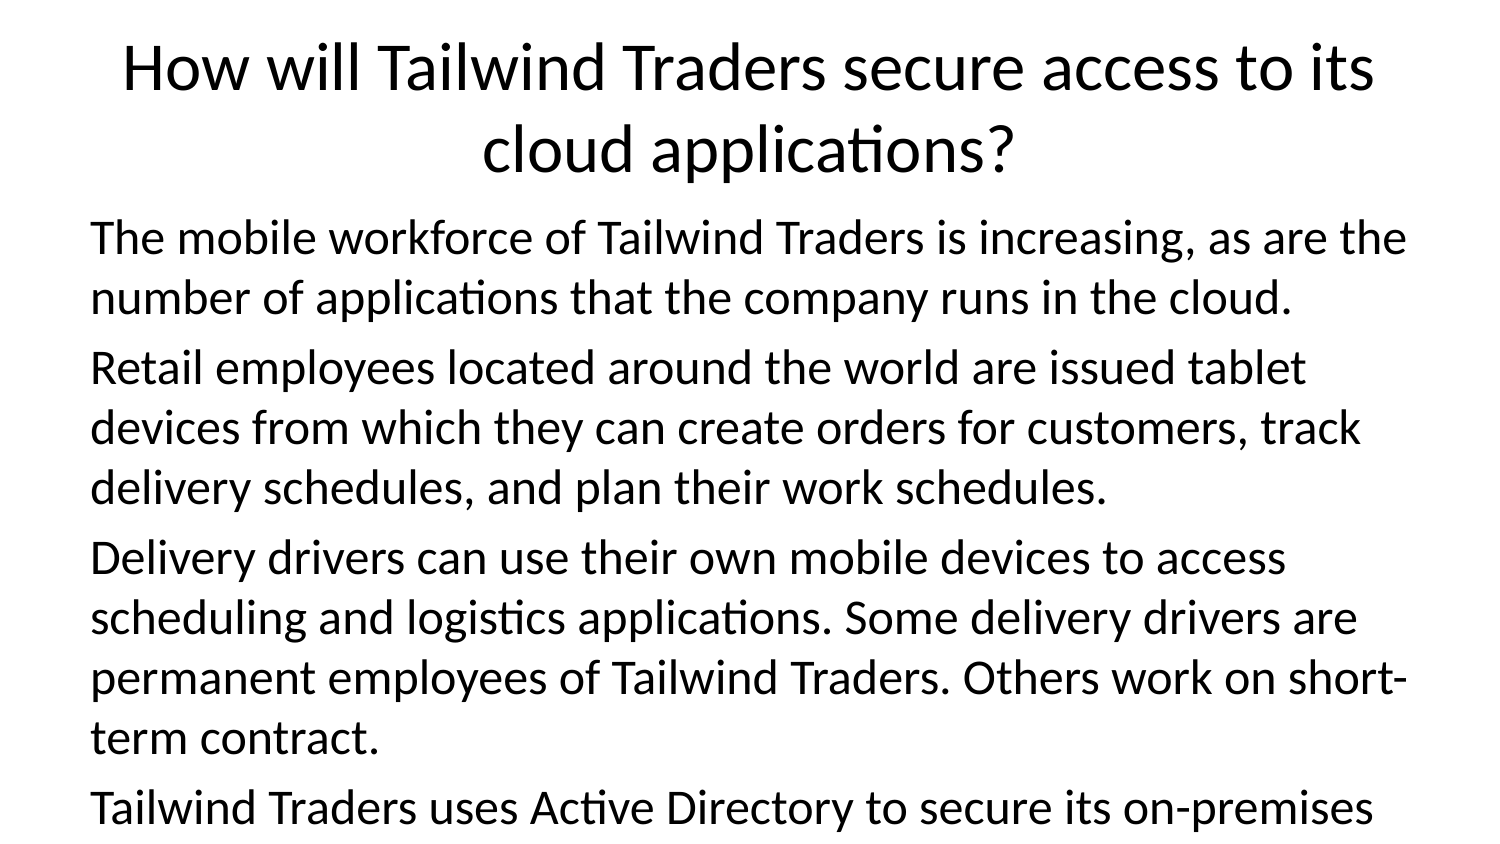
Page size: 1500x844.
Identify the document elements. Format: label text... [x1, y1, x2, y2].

title How will Tailwind Traders secure access to its cloud applications? [75, 33, 1425, 175]
list The mobile workforce of Tailwind Traders is increasing, as are the number of applications that the company runs in the cloud. Retail employees located around the world are issued tablet devices from which they can create orders for customers, track delivery schedules, and plan their work schedules. Delivery drivers can use their own mobile devices to access scheduling and logistics applications. Some delivery drivers are permanent employees of Tailwind Traders. Others work on short-term contract. Tailwind Traders uses Active Directory to secure its on-premises environment. It needs to ensure that only employees can sign in and access the company’s business applications. It also needs to ensure that short-term staff can access these applications only when they’re under active contract. How can Azure Active Directory (Azure AD) help Tailwind Traders consistently secure all of its applications accessed from the intranet and from public networks? [75, 196, 1425, 754]
